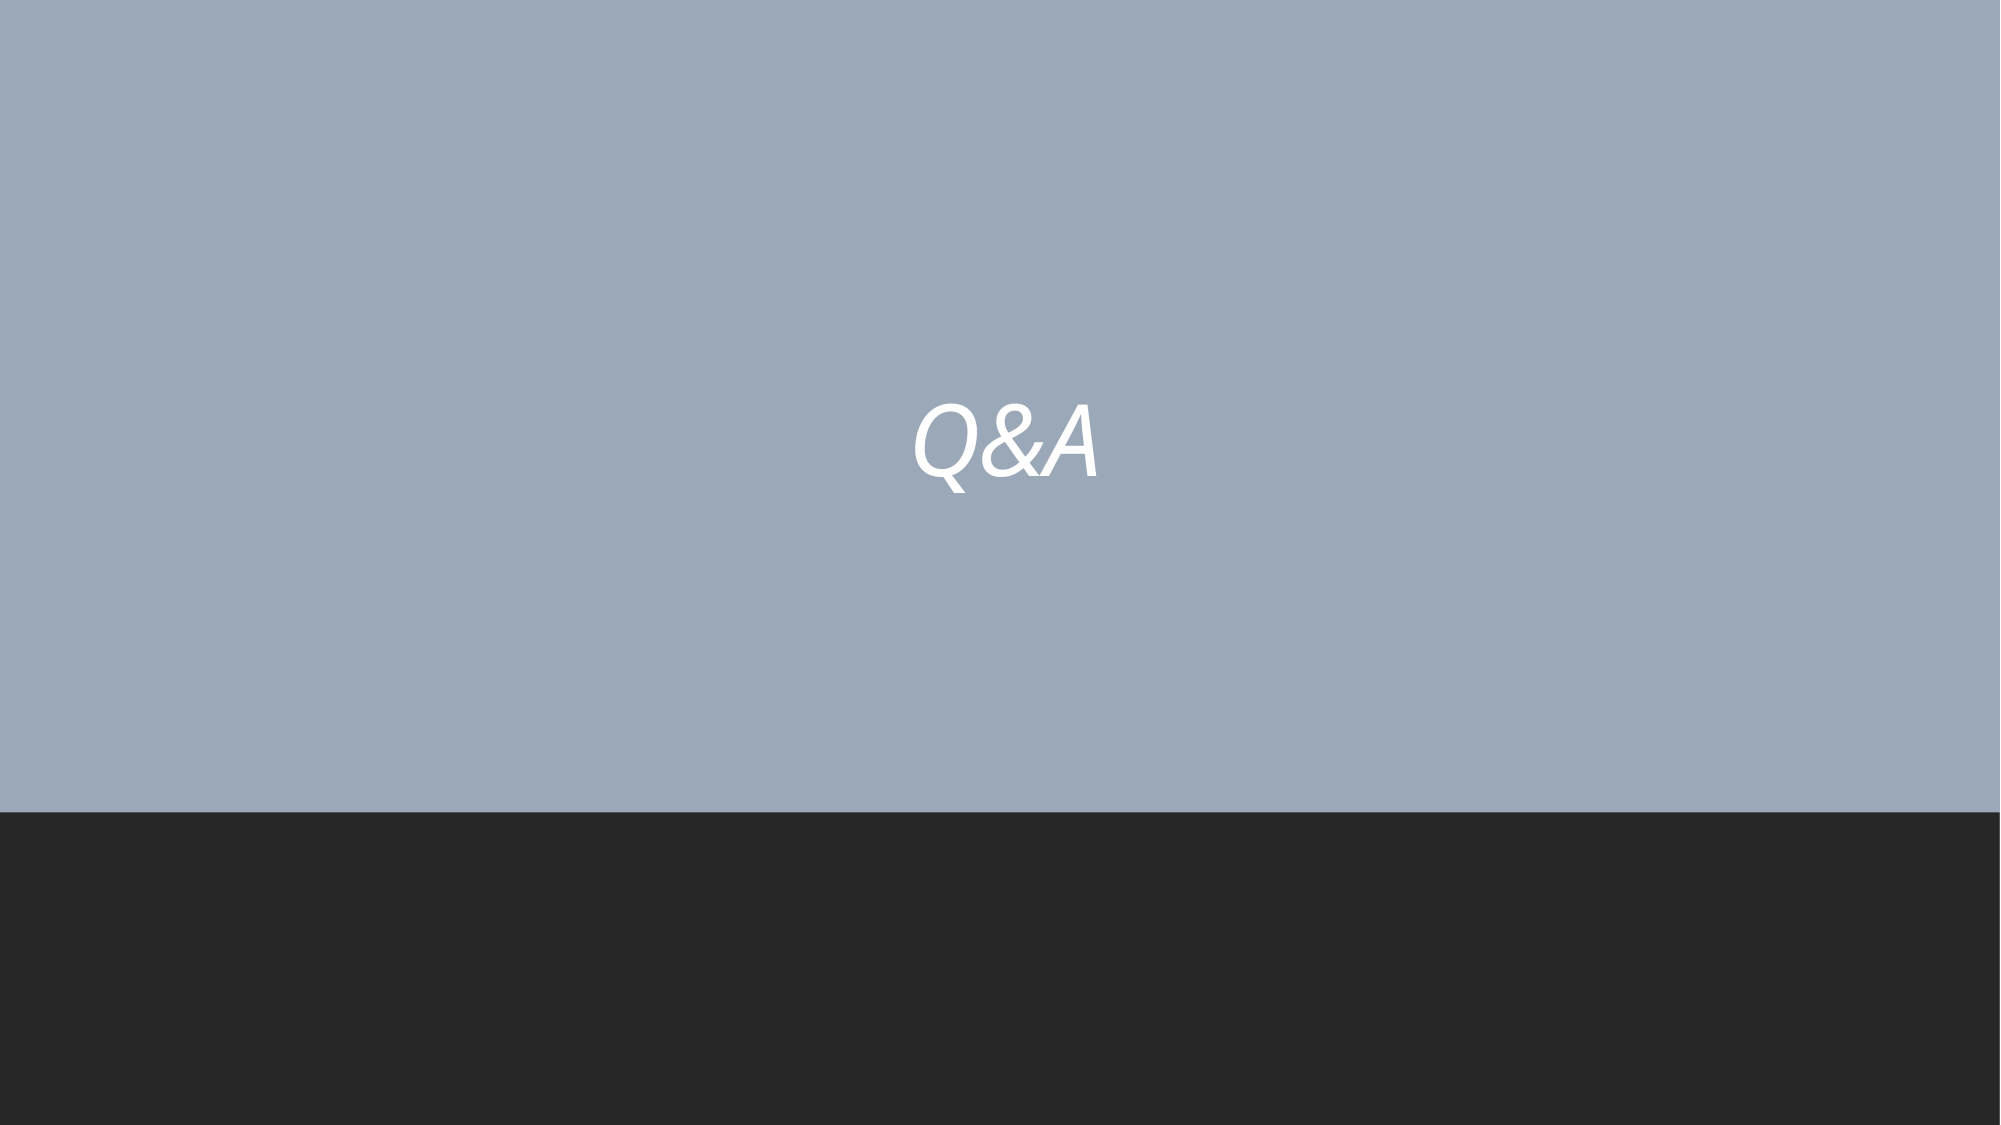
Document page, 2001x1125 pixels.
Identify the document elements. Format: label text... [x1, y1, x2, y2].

text_box [0, 0, 2000, 811]
text_box [0, 811, 2000, 1125]
title Q&A [180, 124, 1830, 763]
